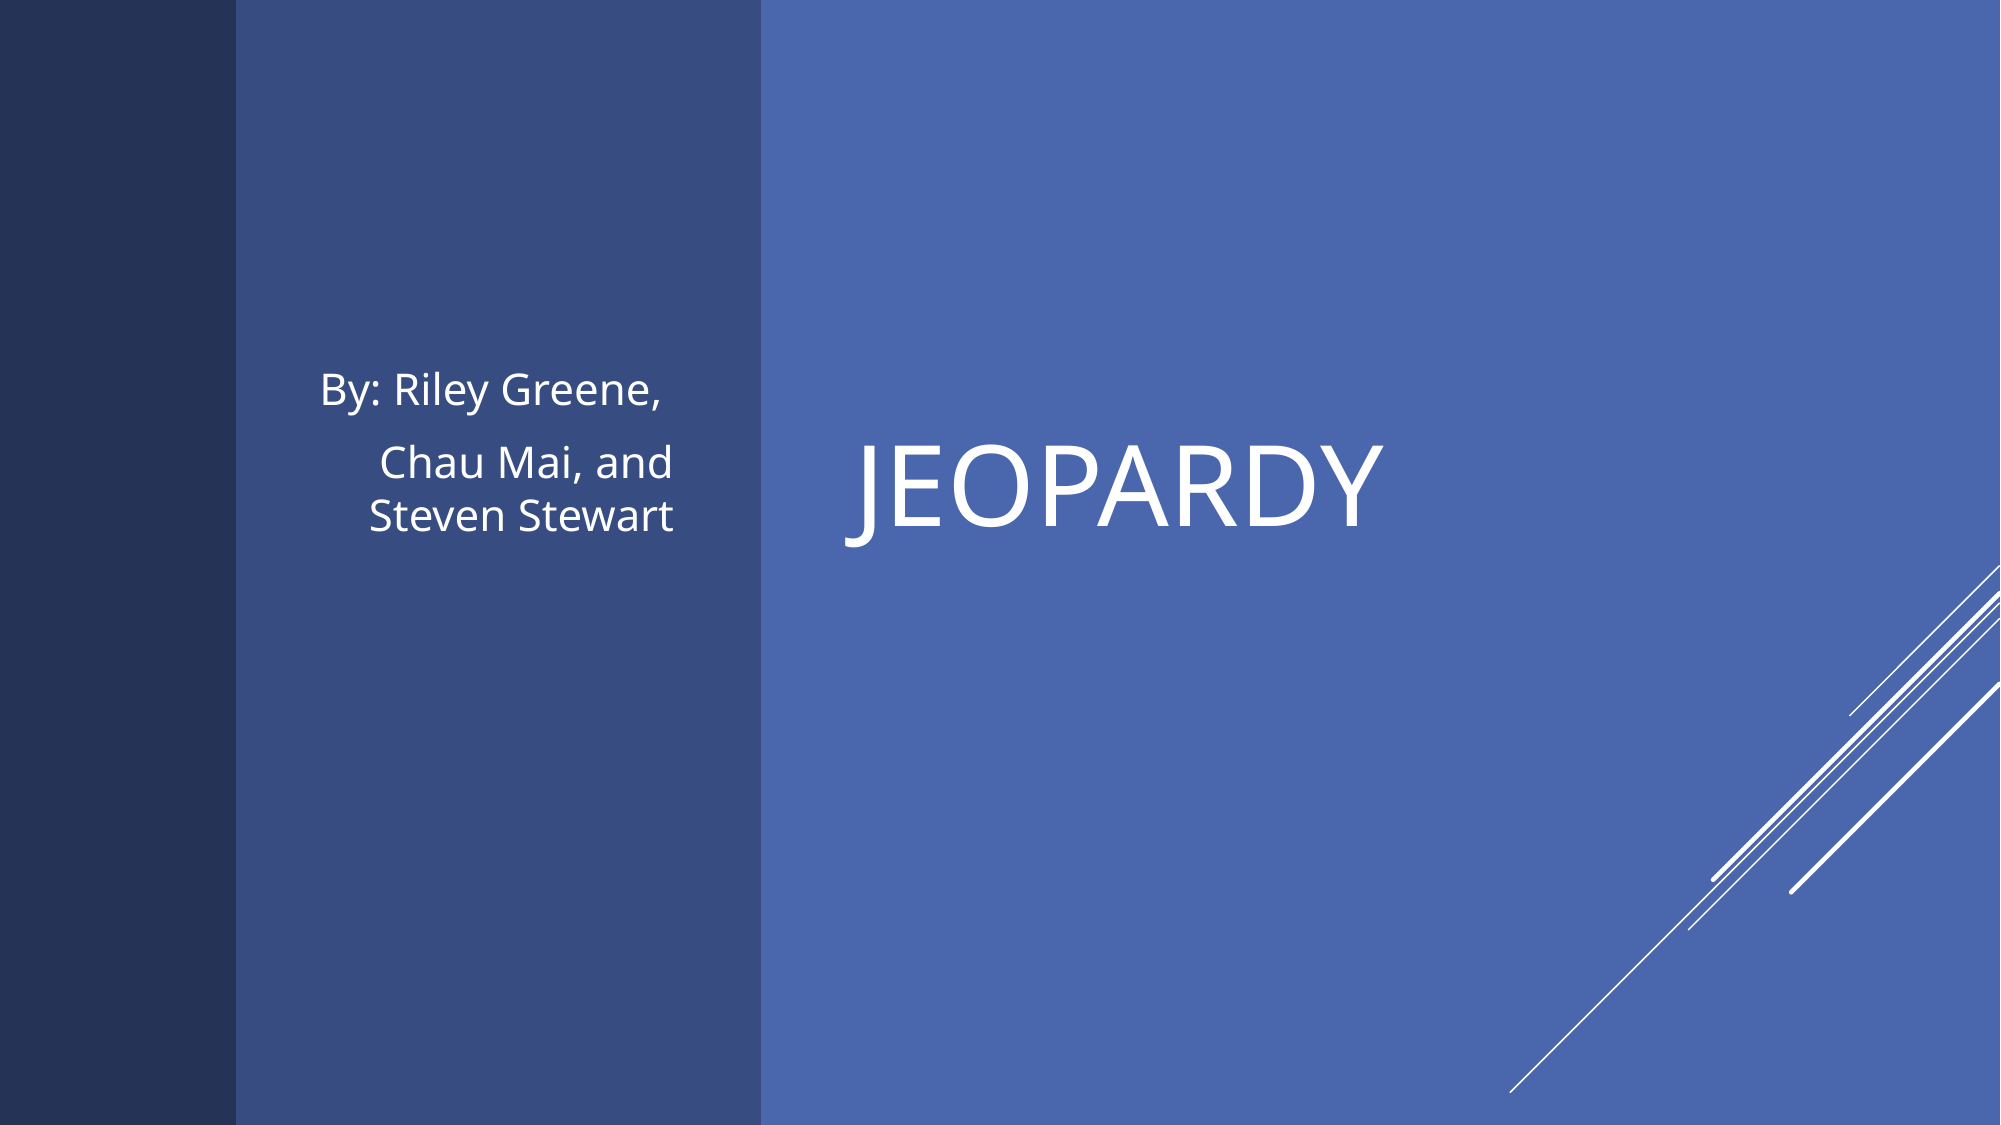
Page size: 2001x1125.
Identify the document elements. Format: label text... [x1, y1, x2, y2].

text_box [237, 0, 762, 1125]
title Jeopardy [839, 112, 1850, 850]
text_box [0, 0, 237, 1125]
subtitle By: Riley Greene, Chau Mai, and Steven Stewart [278, 112, 690, 850]
text_box [762, 0, 2000, 1125]
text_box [1510, 565, 2000, 1093]
